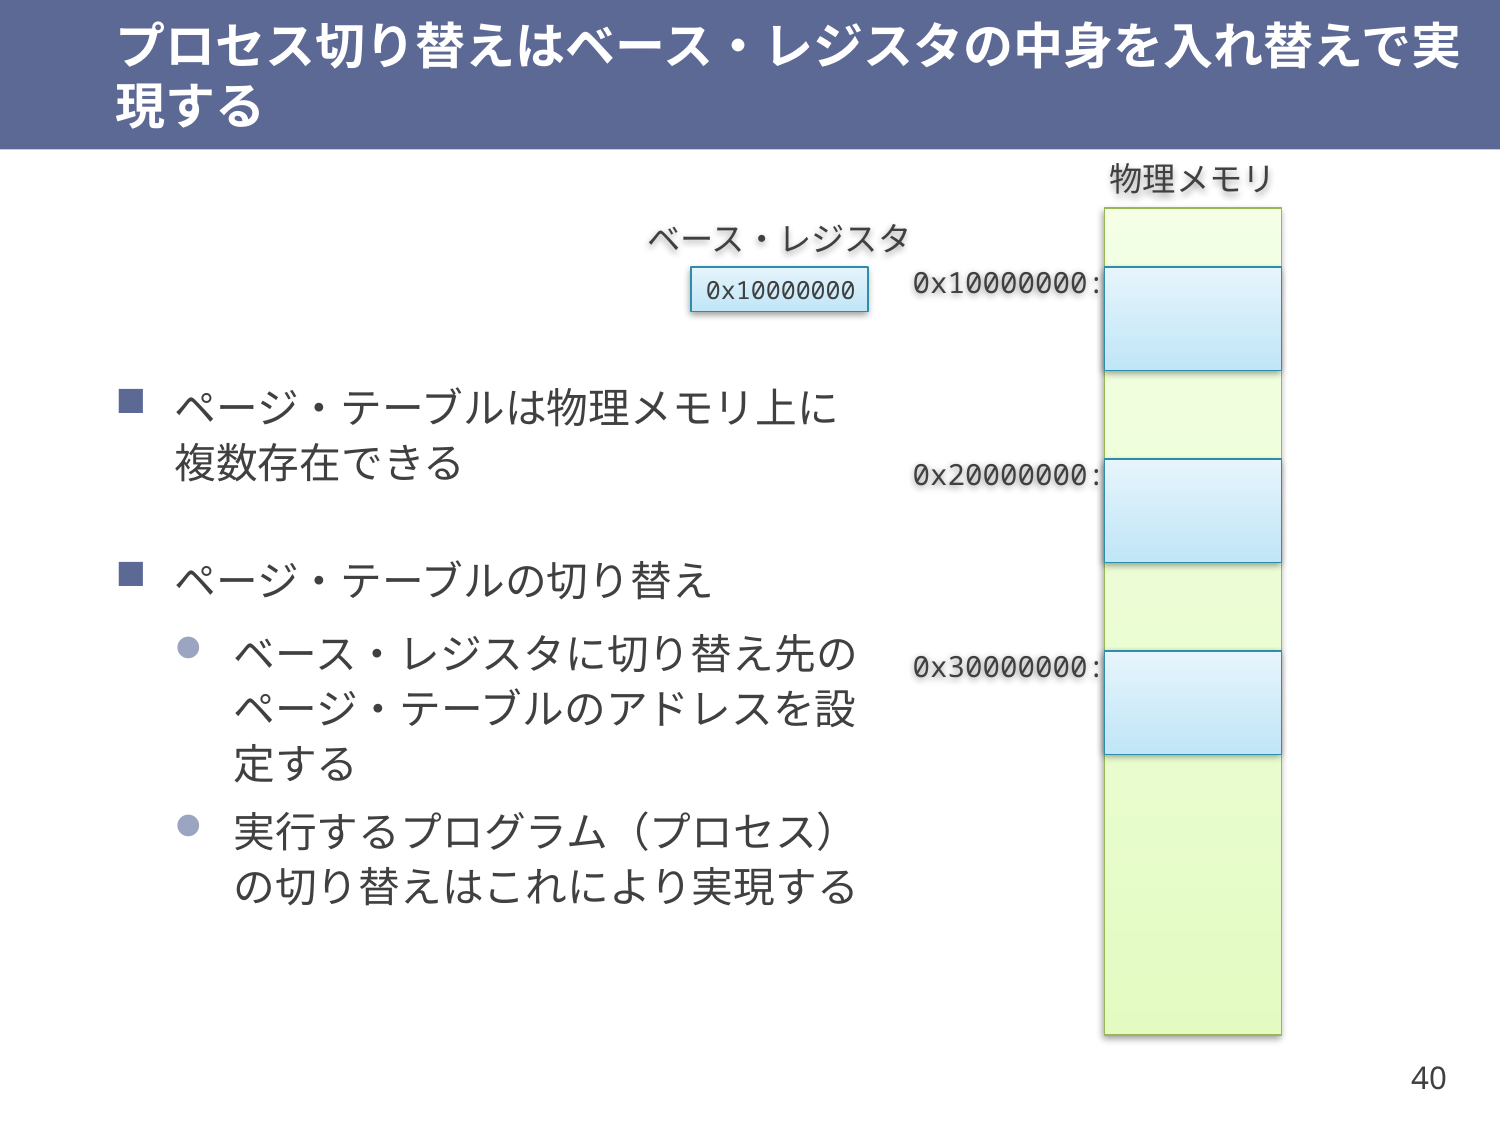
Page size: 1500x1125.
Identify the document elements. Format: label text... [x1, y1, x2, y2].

text_box [1104, 266, 1282, 371]
text_box [1104, 207, 1282, 266]
text_box 0x10000000: [897, 266, 987, 297]
text_box 0x30000000: [897, 650, 987, 681]
text_box [1104, 377, 1282, 458]
text_box 0x10000000 [690, 266, 869, 312]
text_box 0x20000000: [897, 458, 987, 489]
text_box [1104, 650, 1282, 755]
text_box [1104, 569, 1282, 649]
list ページ・テーブルは物理メモリ上に複数存在できる ページ・テーブルの切り替え ベース・レジスタに切り替え先のページ・テーブルのアドレスを設定する 実行するプログラム（プロセス）の切り替えはこれにより実現する [100, 207, 884, 1080]
text_box [1104, 458, 1282, 563]
text_box [1104, 760, 1282, 1036]
text_box ベース・レジスタ [720, 207, 839, 268]
text_box 物理メモリ [1133, 148, 1253, 209]
title プロセス切り替えはベース・レジスタの中身を入れ替えで実現する [100, 0, 1500, 150]
